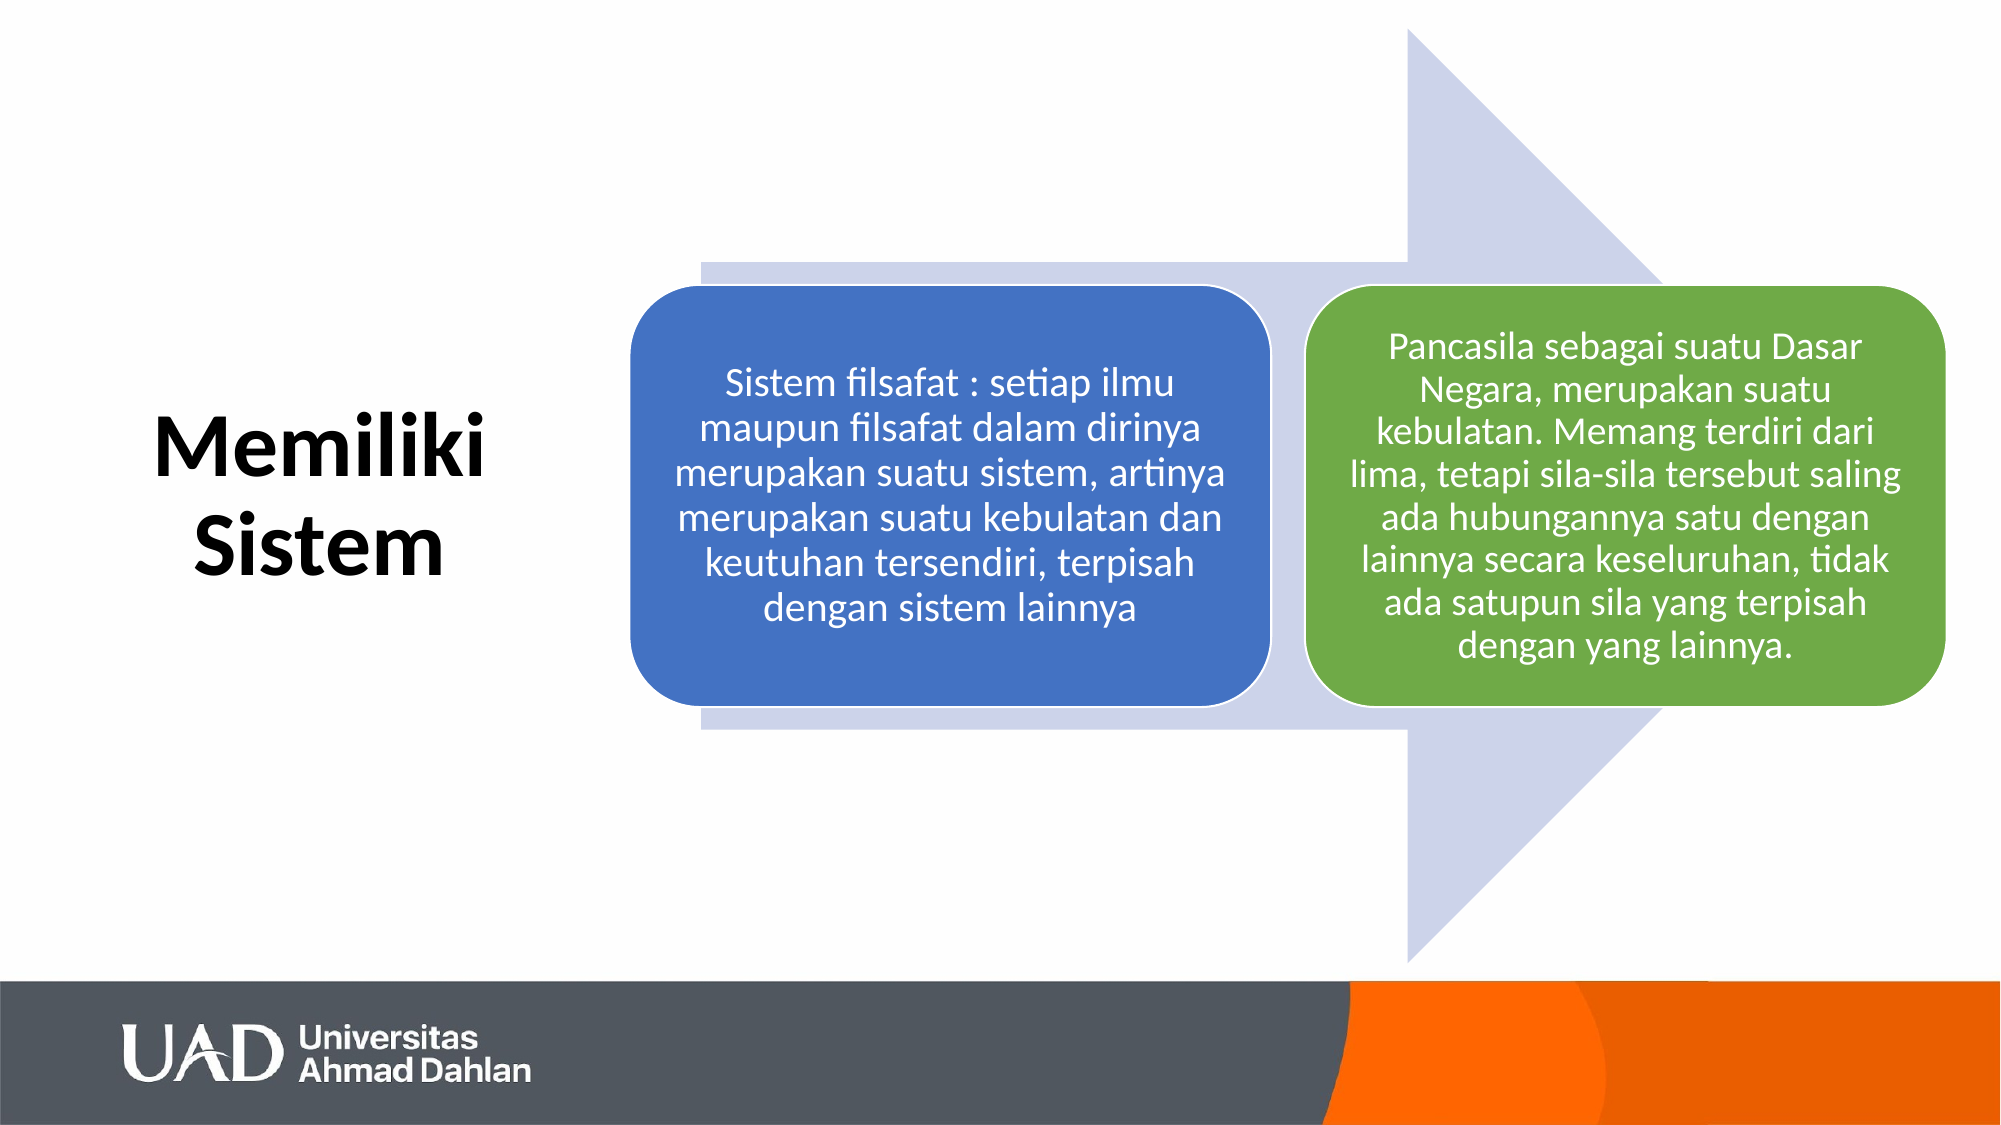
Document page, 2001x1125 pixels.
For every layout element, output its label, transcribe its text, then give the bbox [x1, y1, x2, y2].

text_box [629, 28, 1947, 964]
title Memiliki Sistem [89, 387, 550, 605]
picture [0, 0, 2001, 1125]
